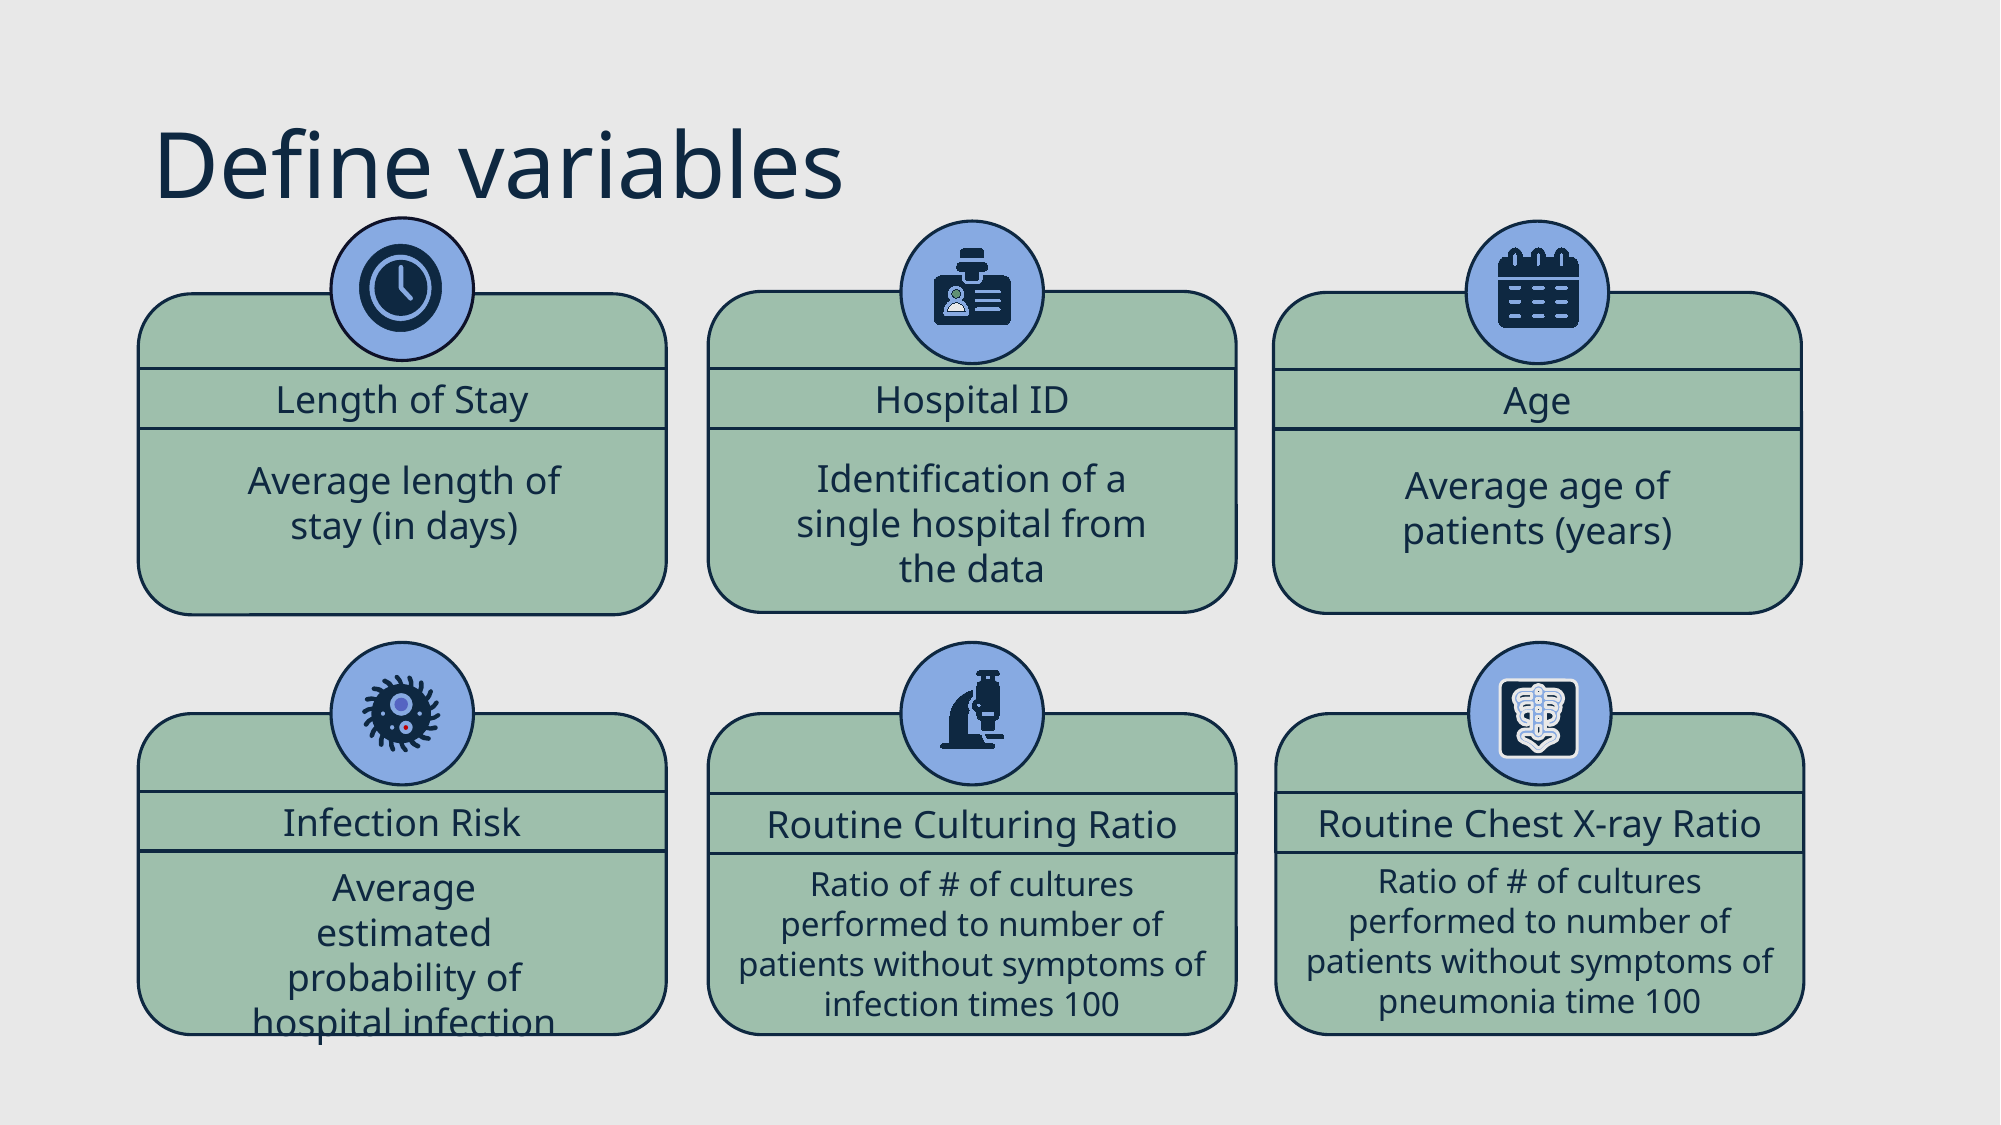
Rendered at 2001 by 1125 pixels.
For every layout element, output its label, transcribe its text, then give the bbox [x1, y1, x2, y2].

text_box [707, 220, 1237, 613]
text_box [1275, 641, 1805, 1036]
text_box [1272, 220, 1802, 614]
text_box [137, 641, 667, 1036]
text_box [137, 217, 667, 616]
title Define variables [137, 59, 1863, 278]
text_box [707, 641, 1237, 1036]
